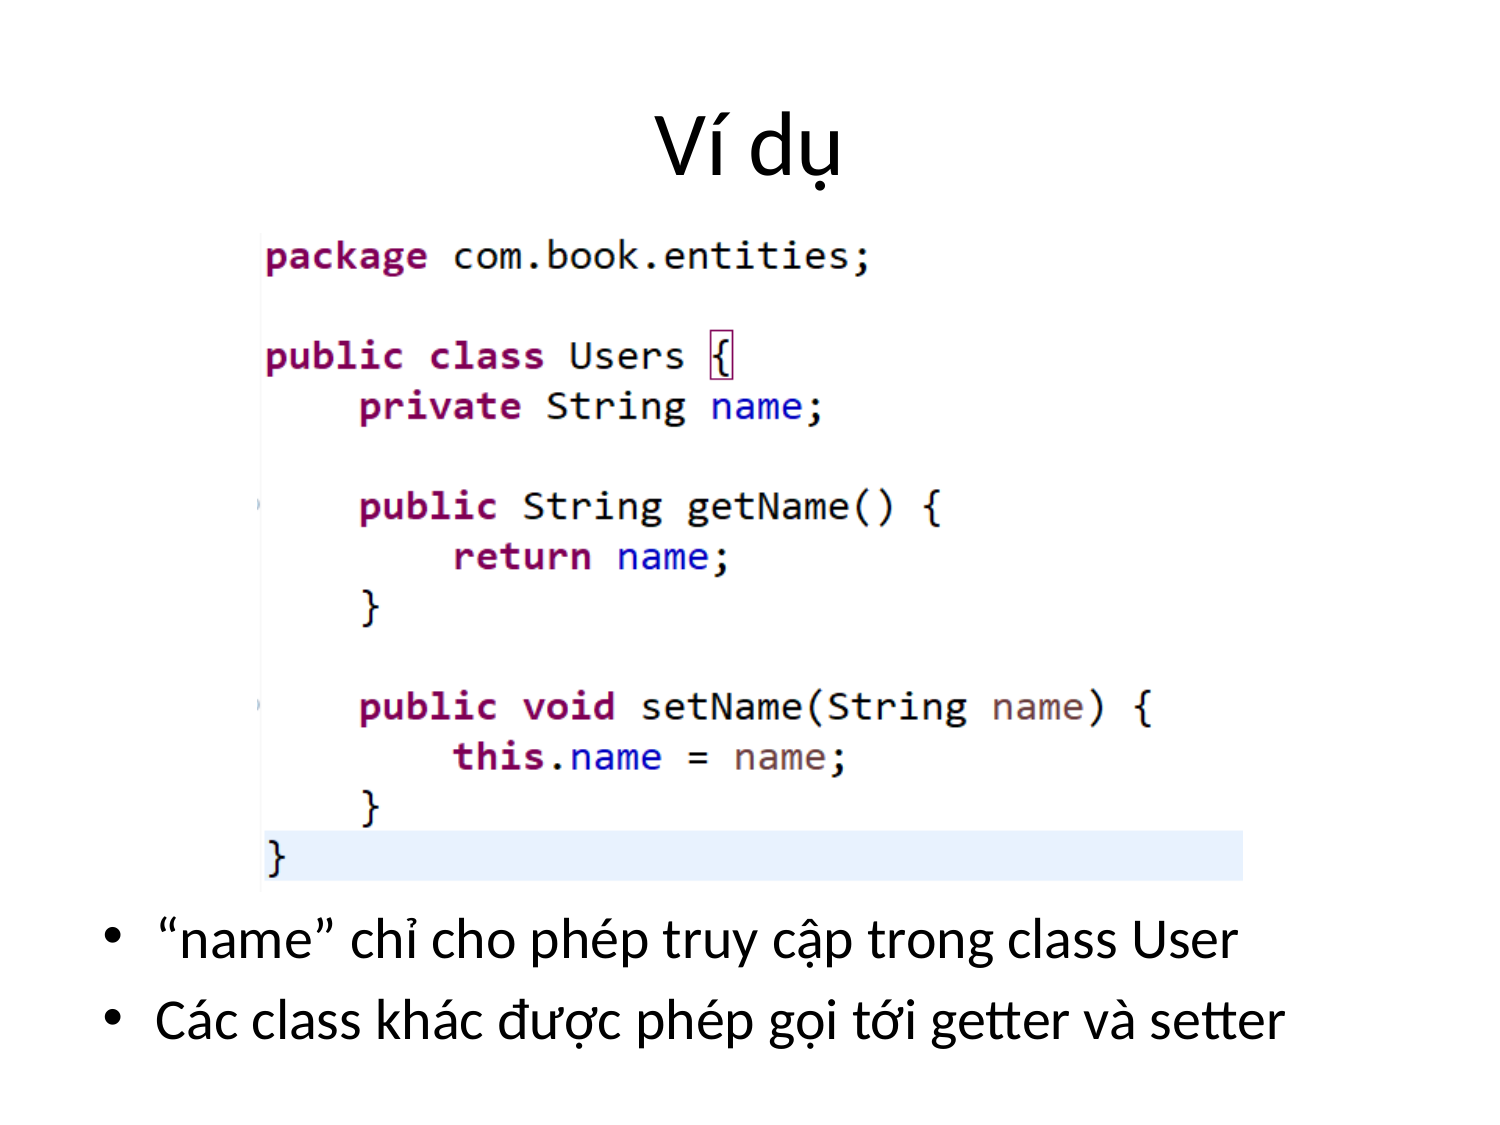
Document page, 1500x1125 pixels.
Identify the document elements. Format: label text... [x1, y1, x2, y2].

list “name” chỉ cho phép truy cập trong class User Các class khác được phép gọi tới getter và setter [87, 892, 1438, 1061]
picture [256, 233, 1244, 892]
title Ví dụ [75, 45, 1425, 233]
